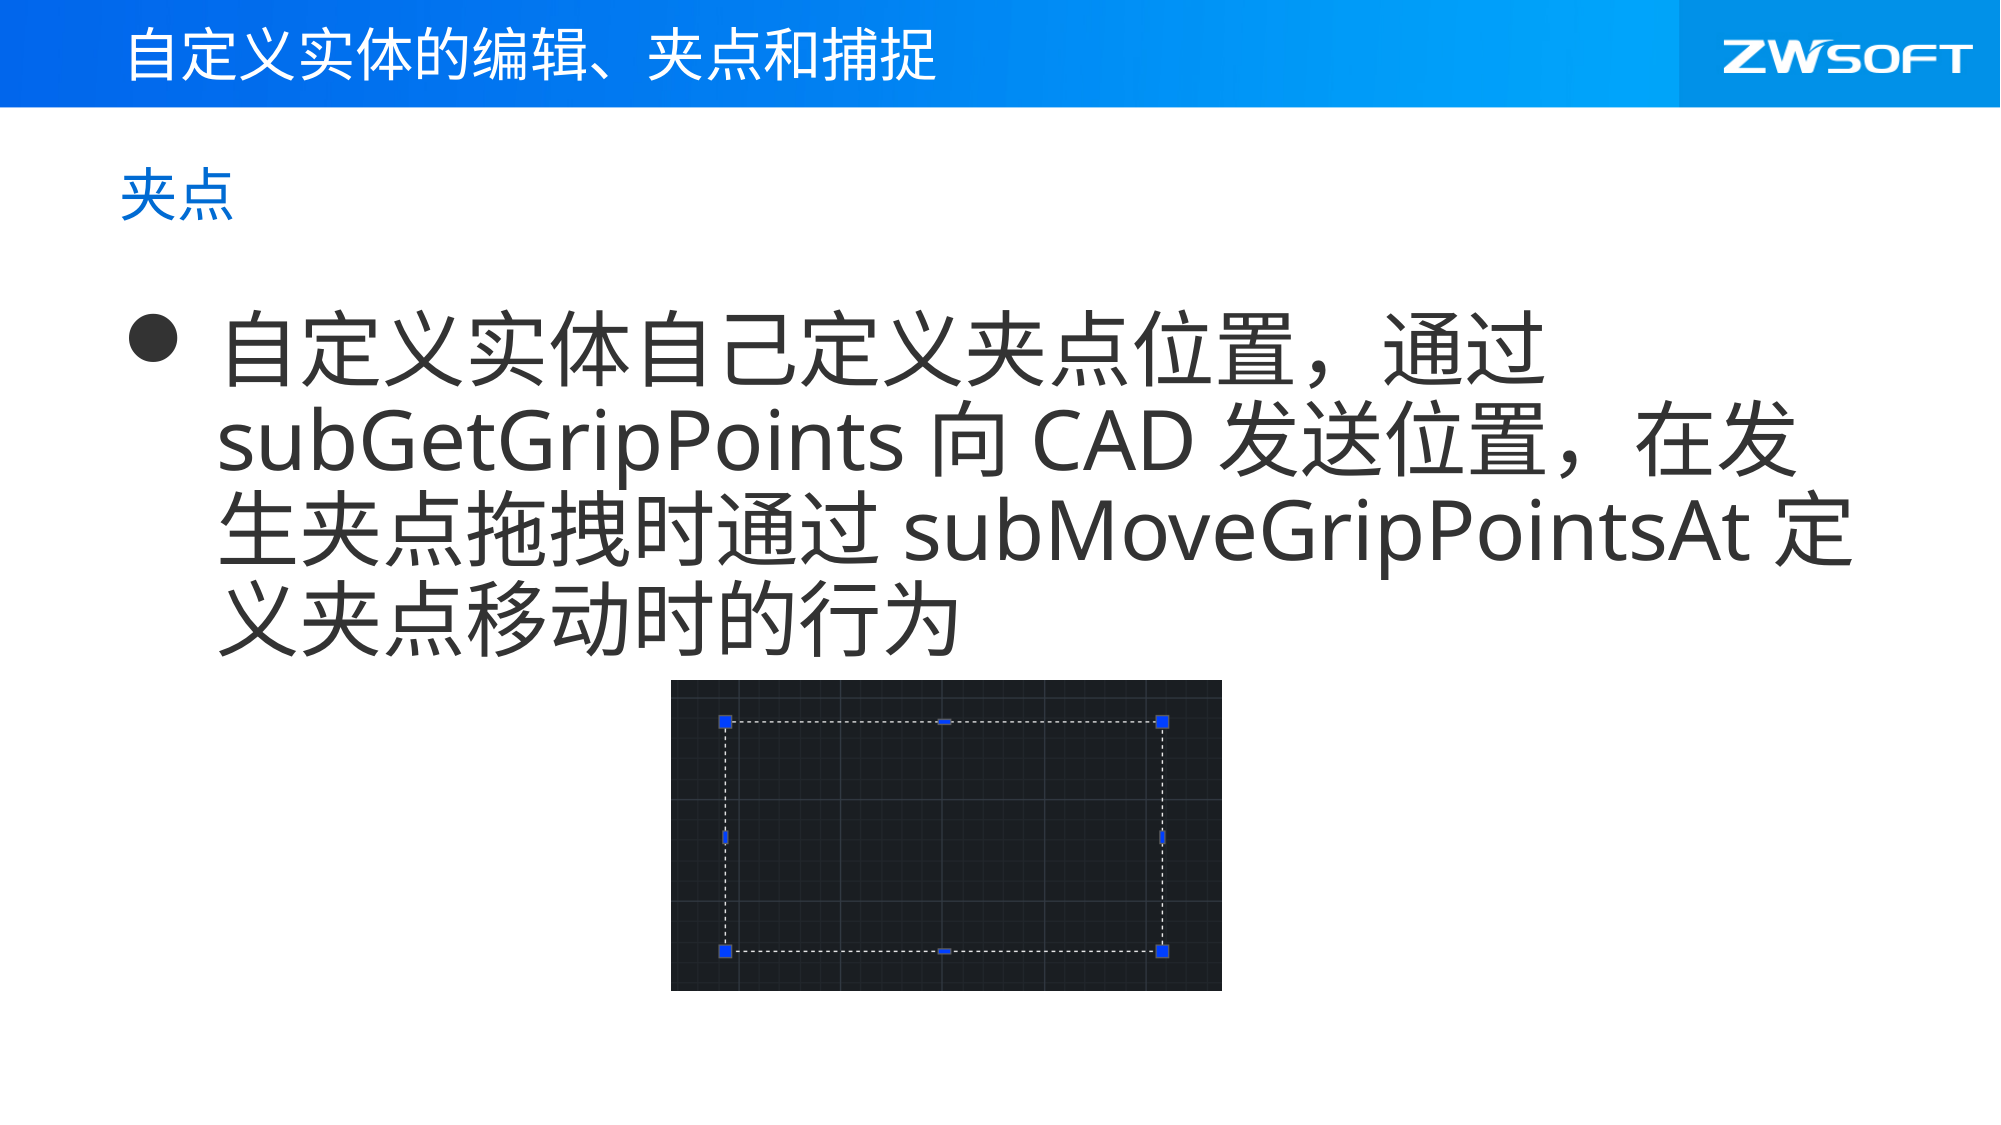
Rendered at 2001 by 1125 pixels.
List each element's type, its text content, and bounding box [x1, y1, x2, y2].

list 自定义实体的编辑、夹点和捕捉 [107, 18, 963, 97]
list 自定义实体自己定义夹点位置，通过subGetGripPoints向CAD发送位置，在发生夹点拖拽时通过subMoveGripPointsAt定义夹点移动时的行为 [107, 301, 1893, 1061]
title 夹点 [104, 158, 1893, 238]
picture [0, 0, 2000, 1125]
